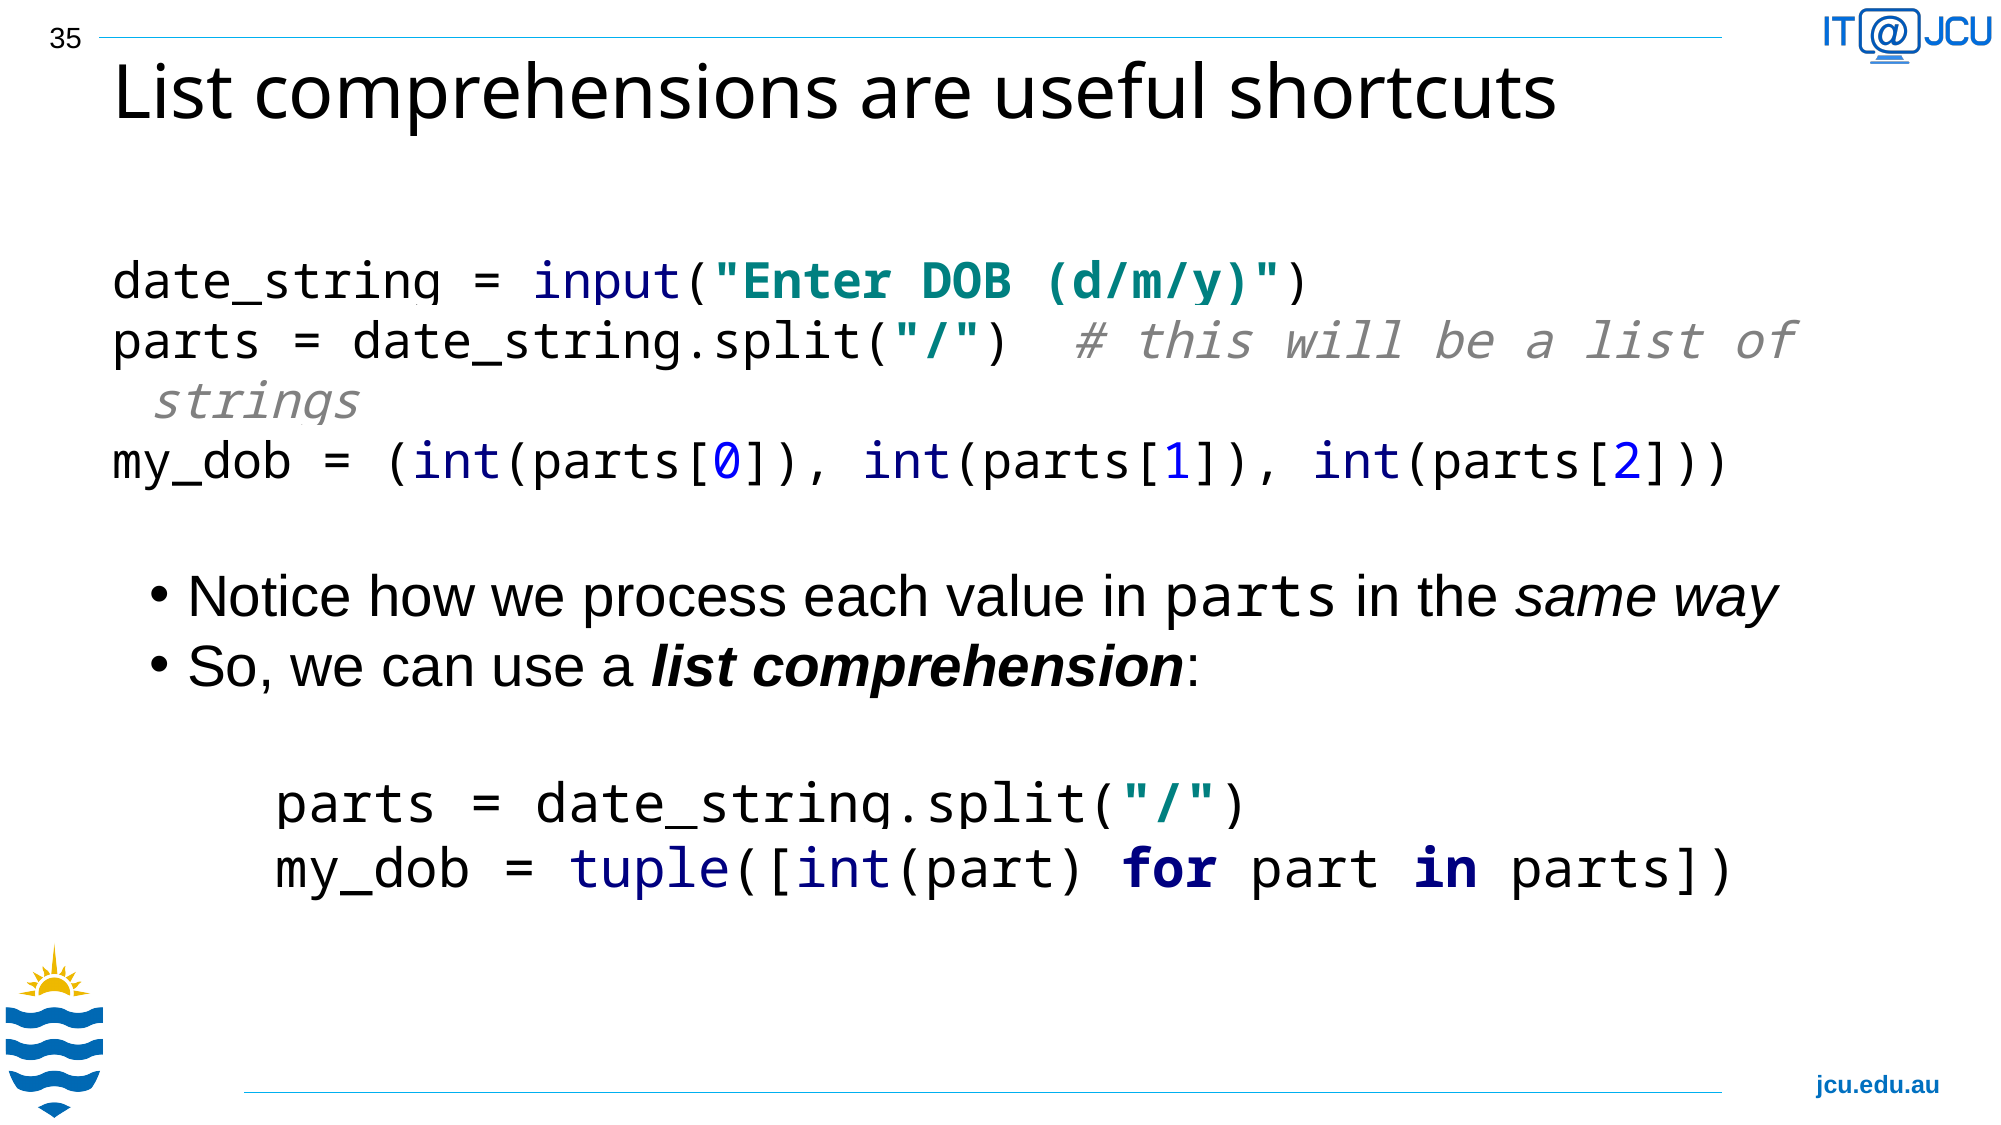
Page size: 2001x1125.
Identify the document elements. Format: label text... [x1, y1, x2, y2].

picture [1822, 6, 1995, 67]
slide_number 35 [34, 12, 111, 69]
list date_string = input("Enter DOB (d/m/y)") parts = date_string.split("/") # this will be a list of strings my_dob = (int(parts[0]), int(parts[1]), int(parts[2])) Notice how we process each value in parts in the same way So, we can use a list comprehension: parts = date_string.split("/") my_dob = tuple([int(part) for part in parts]) [100, 237, 1895, 1094]
picture [0, 942, 110, 1125]
title List comprehensions are useful shortcuts [100, 42, 1895, 224]
